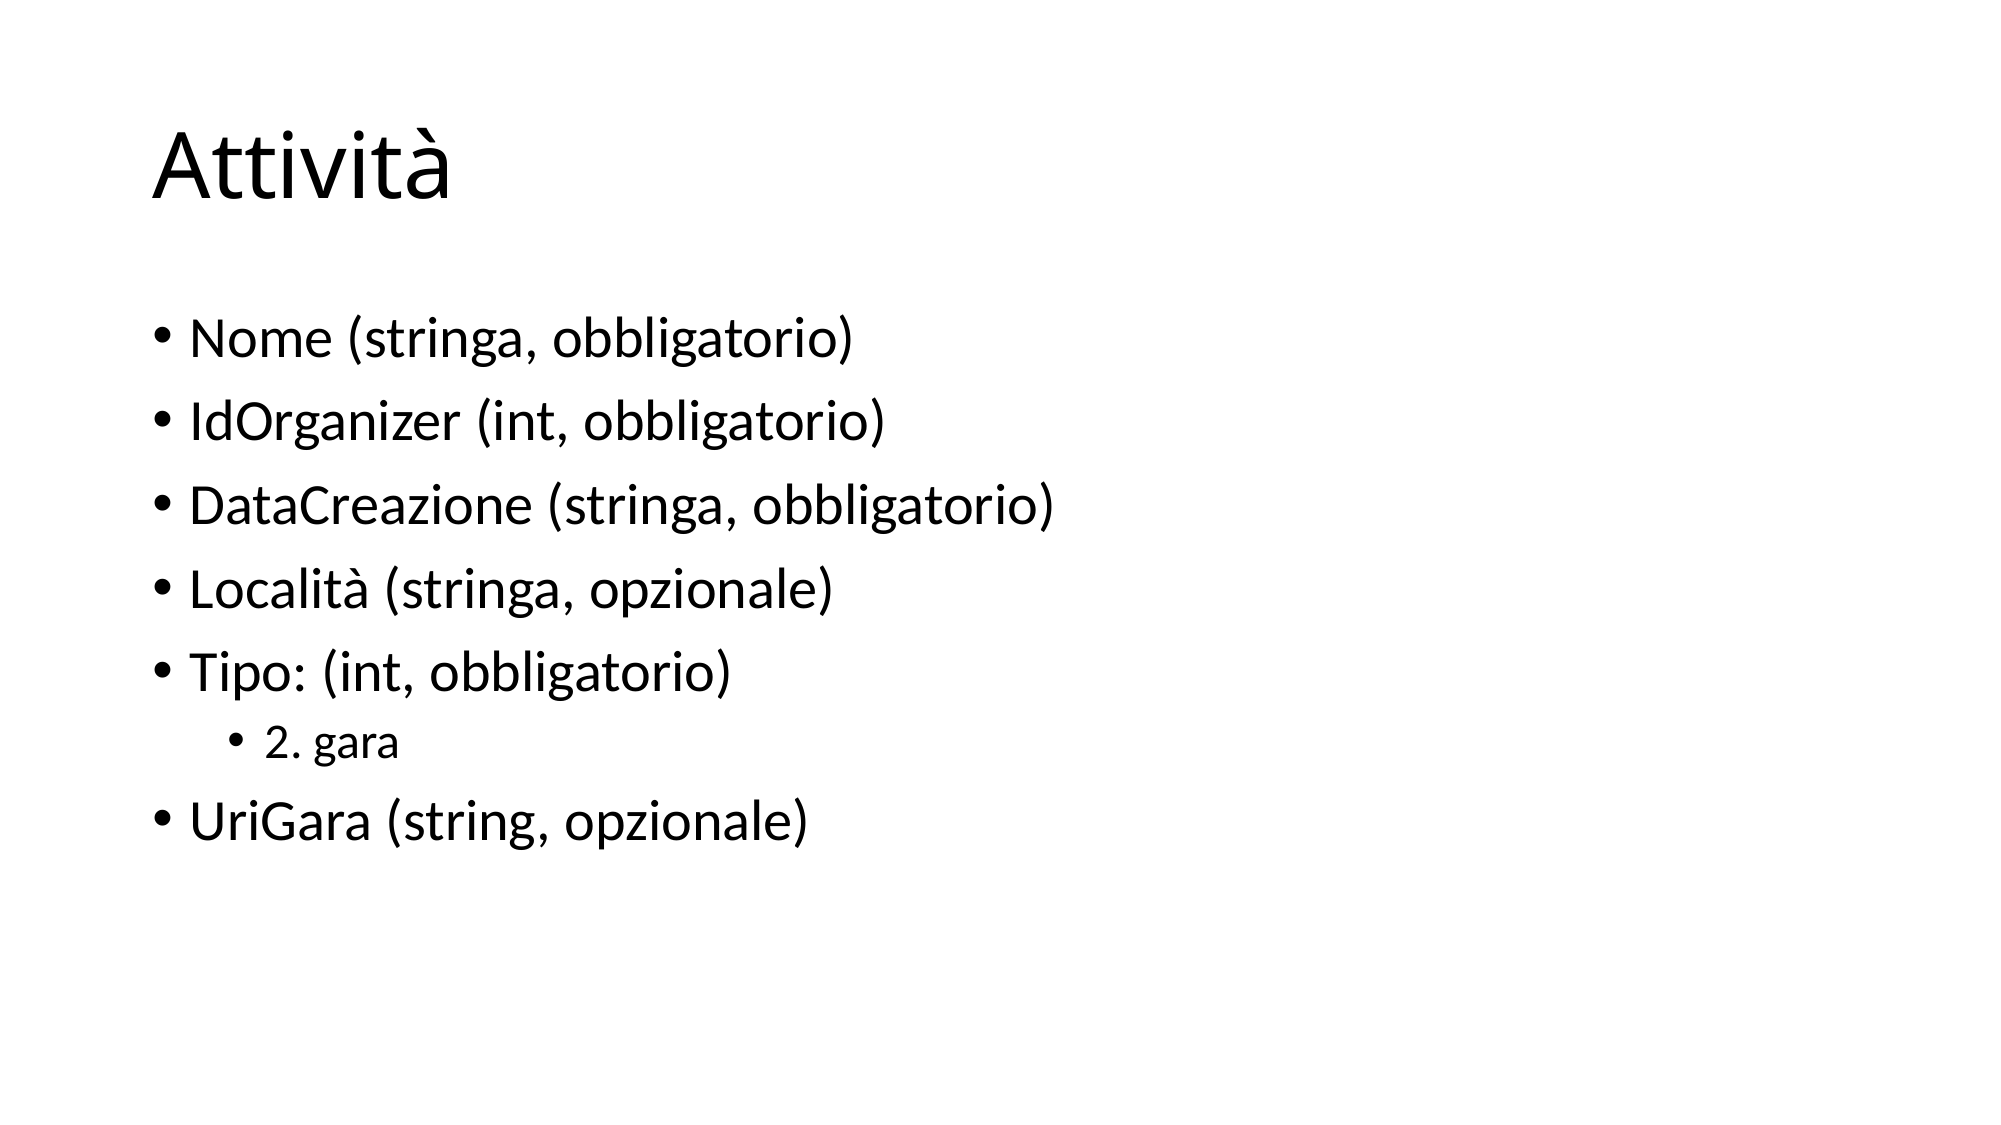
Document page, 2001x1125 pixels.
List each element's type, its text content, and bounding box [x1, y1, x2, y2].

list Nome (stringa, obbligatorio) IdOrganizer (int, obbligatorio) DataCreazione (stringa, obbligatorio) Località (stringa, opzionale) Tipo: (int, obbligatorio) 2. gara UriGara (string, opzionale) [137, 299, 1863, 1014]
title Attività [137, 59, 1863, 278]
